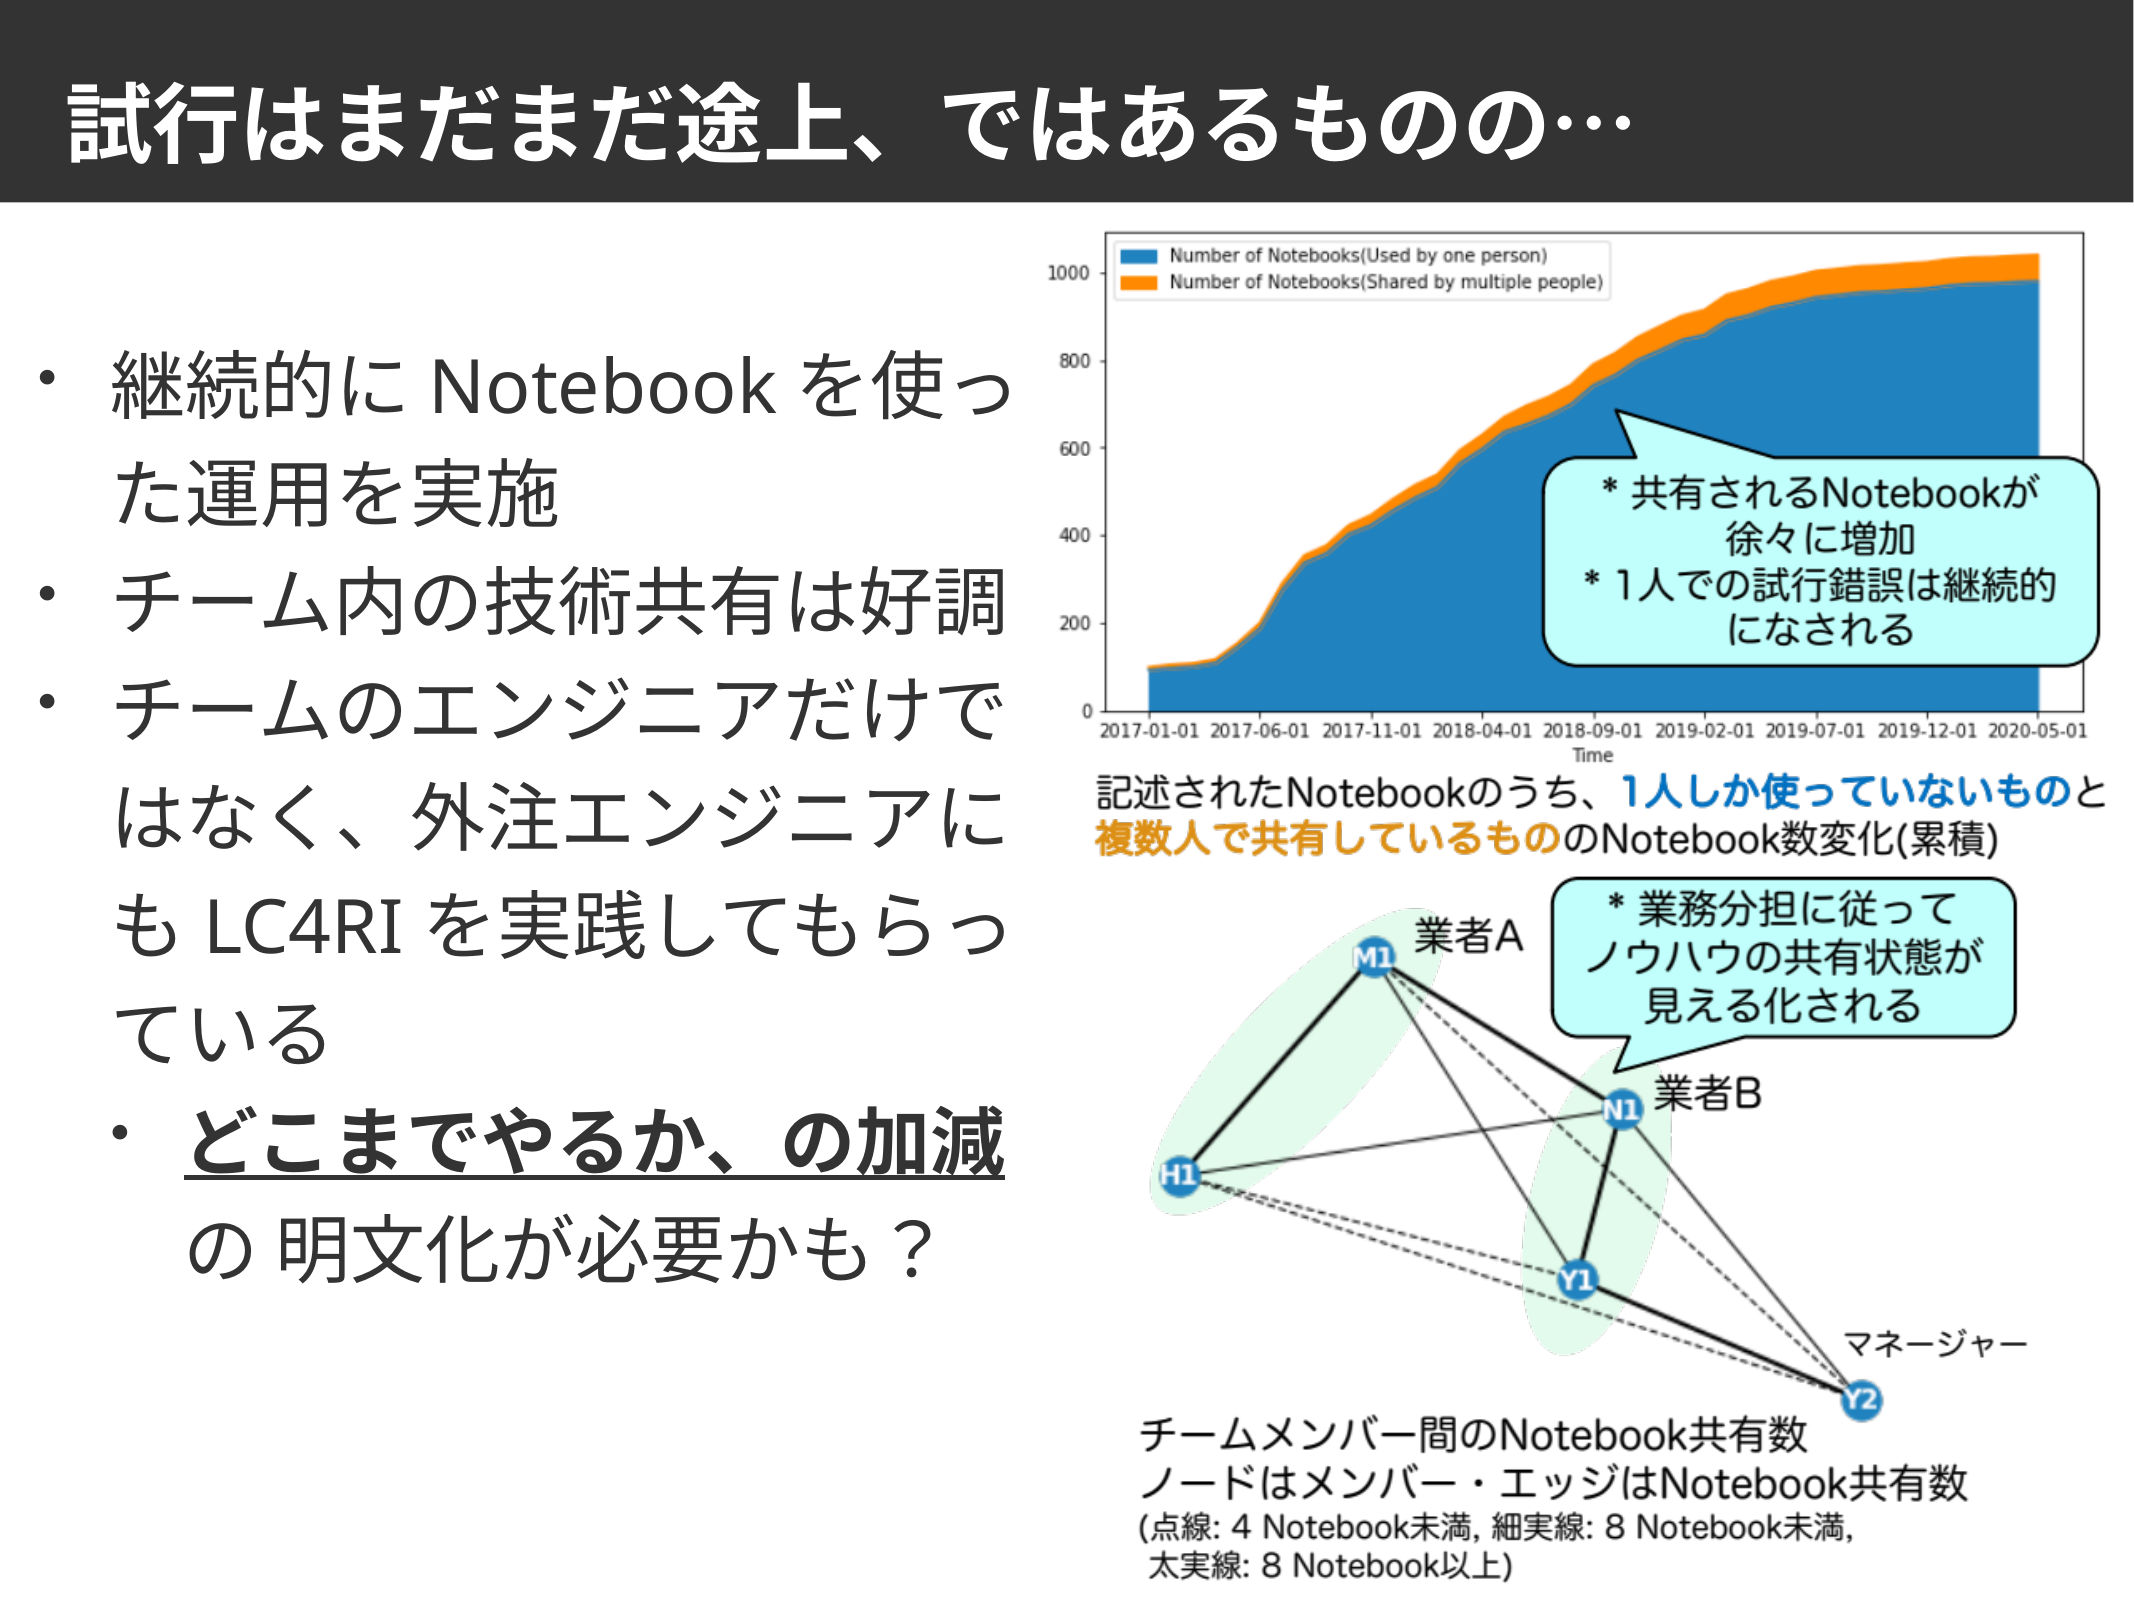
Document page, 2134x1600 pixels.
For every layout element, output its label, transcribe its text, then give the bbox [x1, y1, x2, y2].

picture [1034, 220, 2134, 1600]
list 継続的にNotebookを使った運用を実施 チーム内の技術共有は好調 チームのエンジニアだけではなく、外注エンジニアにもLC4RIを実践してもらっている どこまでやるか、の加減の 明文化が必要かも？ [28, 311, 1036, 1501]
title 試行はまだまだ途上、ではあるものの… [56, 43, 2078, 199]
